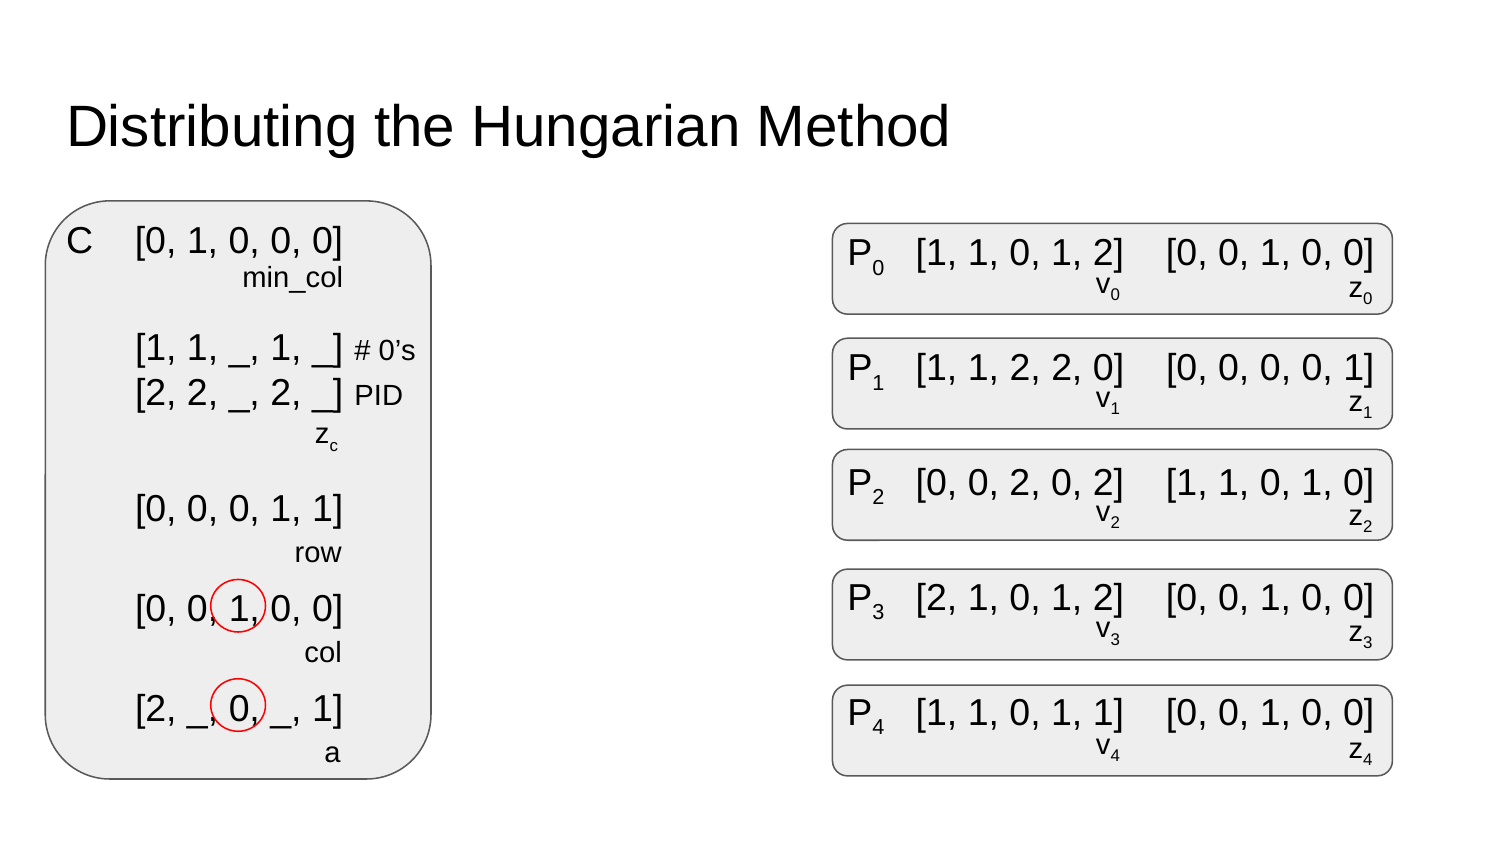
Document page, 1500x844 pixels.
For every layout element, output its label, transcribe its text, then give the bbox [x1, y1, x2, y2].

text_box v1 [1080, 363, 1233, 428]
text_box v3 [1080, 593, 1233, 659]
text_box [0, 0, 1, 0, 0] [120, 569, 487, 634]
text_box C [0, 1, 0, 0, 0] [51, 200, 418, 266]
text_box z3 [1333, 597, 1485, 663]
text_box z1 [1333, 366, 1485, 432]
text_box v4 [1080, 710, 1233, 776]
text_box v0 [1080, 249, 1233, 315]
text_box [1233, 508, 1333, 541]
text_box min_col [227, 243, 379, 307]
text_box [832, 738, 1080, 776]
text_box P1 [1, 1, 2, 2, 0] [0, 0, 0, 0, 1] [832, 328, 1441, 393]
text_box [45, 238, 431, 779]
text_box [1233, 279, 1333, 315]
text_box [832, 623, 1333, 660]
text_box [832, 279, 1080, 315]
text_box [1, 1, _, 1, _] # 0’s [2, 2, _, 2, _] PID [120, 307, 452, 373]
text_box P2 [0, 0, 2, 0, 2] [1, 1, 0, 1, 0] [832, 442, 1461, 508]
text_box [210, 678, 266, 732]
text_box row [279, 518, 431, 569]
text_box [210, 579, 266, 633]
text_box [379, 226, 431, 307]
text_box P3 [2, 1, 0, 1, 2] [0, 0, 1, 0, 0] [832, 557, 1449, 623]
text_box z2 [1333, 480, 1485, 546]
text_box a [309, 717, 389, 783]
text_box [832, 393, 1333, 429]
text_box z4 [1333, 714, 1485, 779]
text_box z0 [1333, 253, 1485, 318]
text_box [0, 0, 0, 1, 1] [120, 469, 487, 535]
text_box zc [299, 399, 452, 465]
text_box v2 [1080, 476, 1233, 542]
text_box [2, _, 0, _, 1] [120, 669, 487, 734]
text_box col [289, 618, 422, 669]
text_box P0 [1, 1, 0, 1, 2] [0, 0, 1, 0, 0] [832, 213, 1500, 279]
text_box P4 [1, 1, 0, 1, 1] [0, 0, 1, 0, 0] [832, 672, 1449, 738]
title Distributing the Hungarian Method [51, 72, 1449, 167]
text_box [832, 508, 1080, 541]
text_box [1233, 738, 1333, 776]
